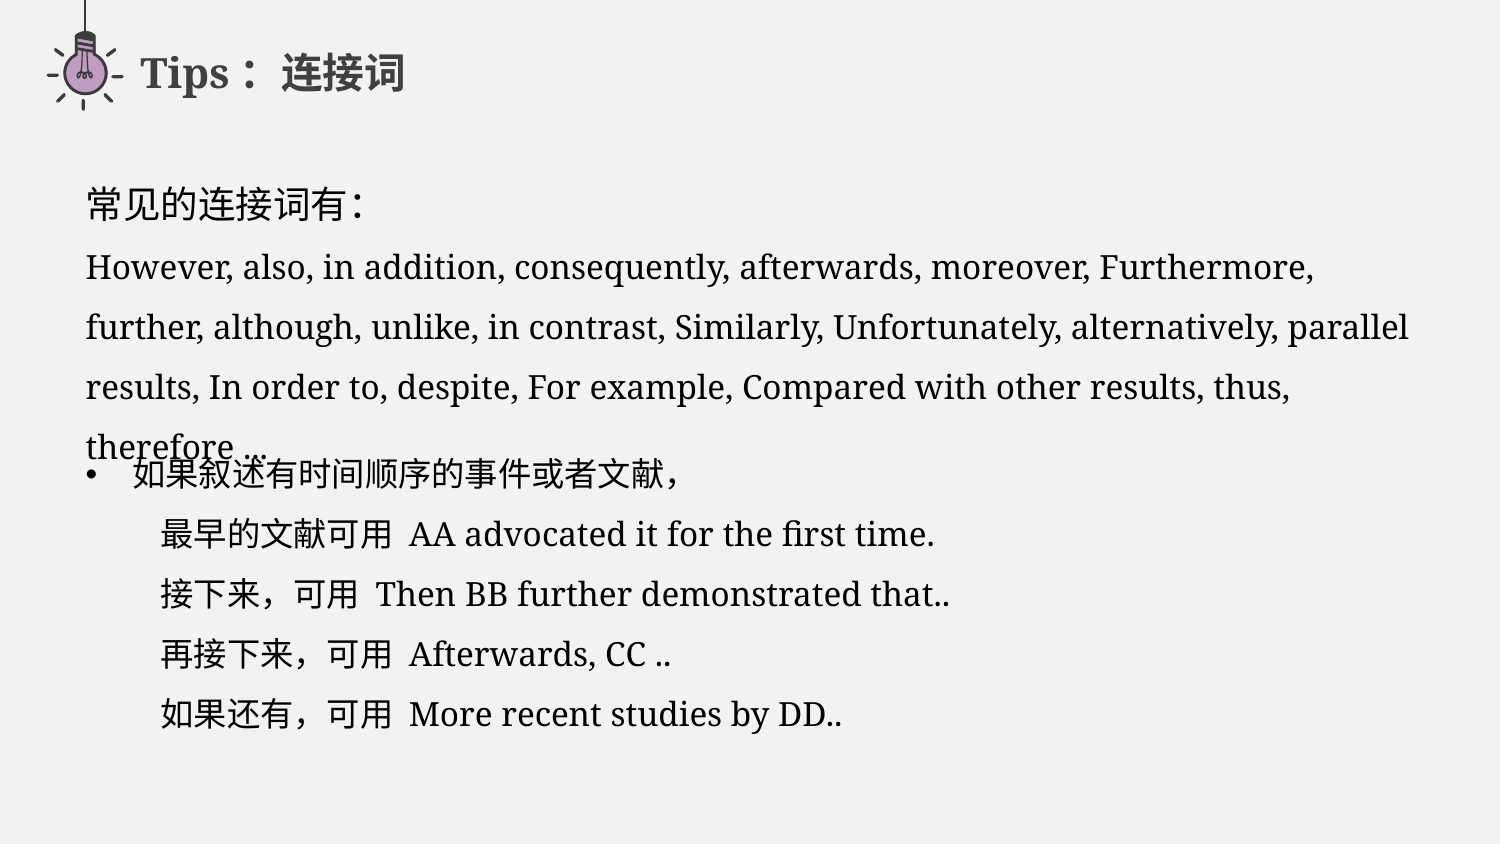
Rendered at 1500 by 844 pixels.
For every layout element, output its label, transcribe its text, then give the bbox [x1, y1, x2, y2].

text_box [46, 0, 124, 111]
text_box 如果叙述有时间顺序的事件或者文献， 最早的文献可用 AA advocated it for the first time. 接下来，可用 Then BB further demonstrated that.. 再接下来，可用 Afterwards, CC .. 如果还有，可用 More recent studies by DD.. [70, 426, 1399, 741]
text_box Tips：连接词 [125, 39, 422, 104]
text_box 常见的连接词有： However, also, in addition, consequently, afterwards, moreover, Furthermore, further, although, unlike, in contrast, Similarly, Unfortunately, alternatively, parallel results, In order to, despite, For example, Compared with other results, thus, therefore ... [70, 151, 1430, 474]
